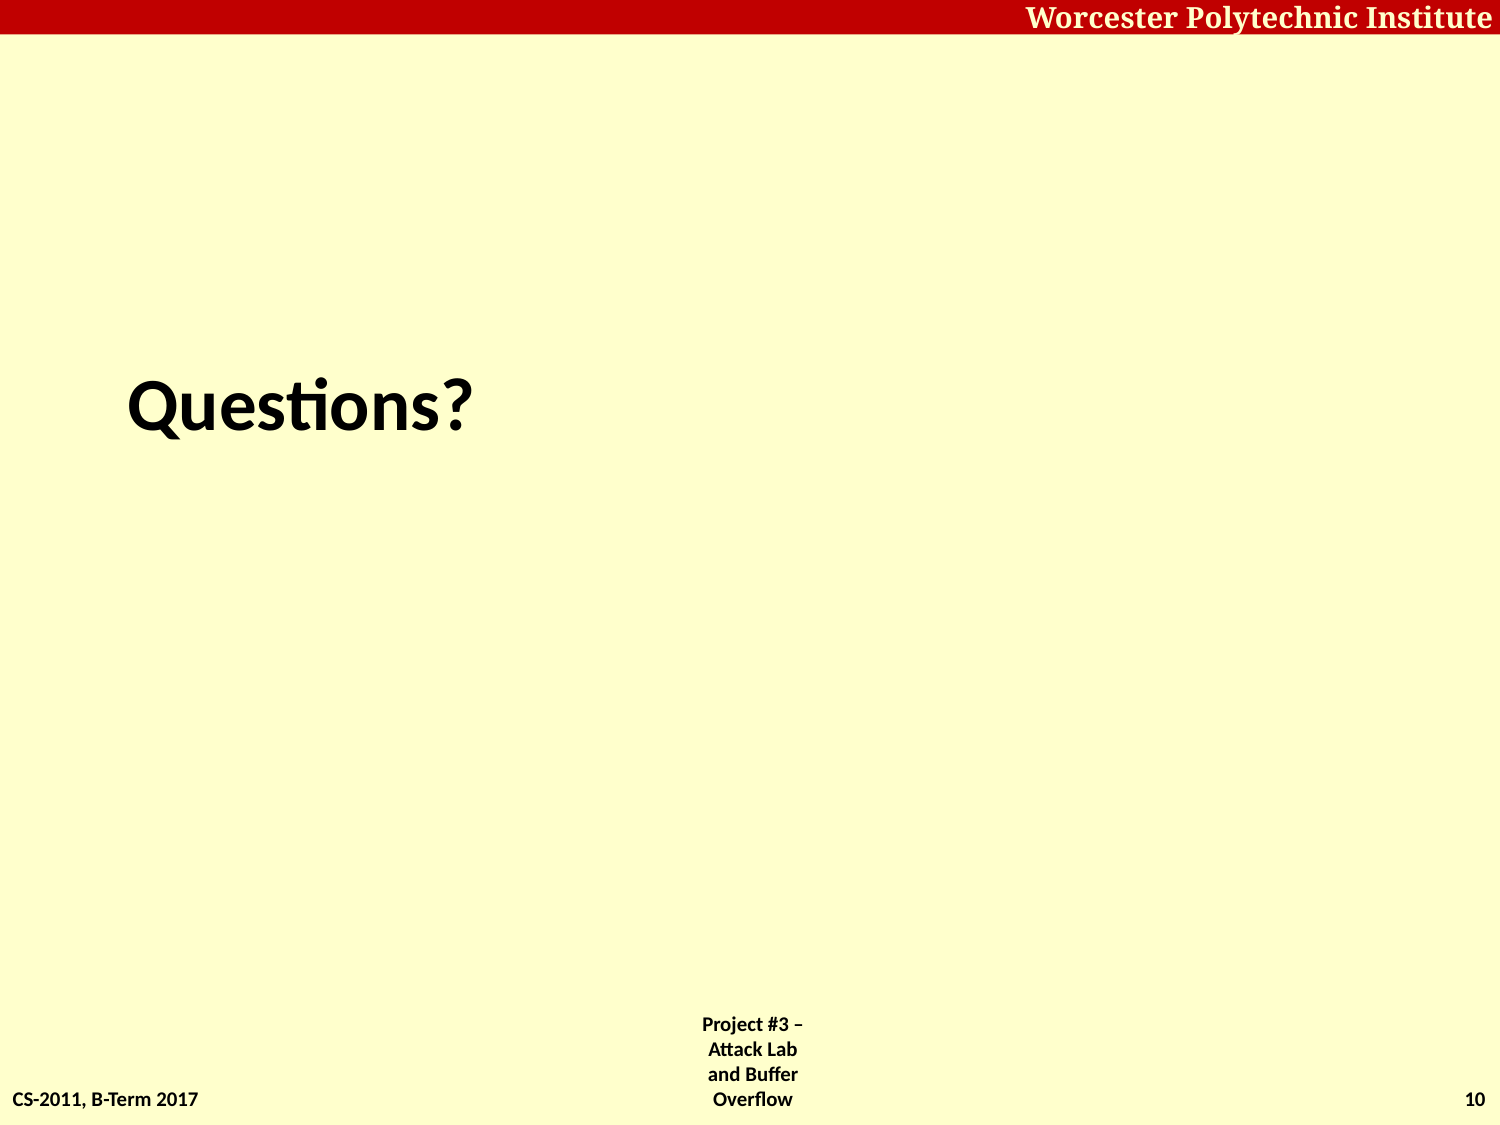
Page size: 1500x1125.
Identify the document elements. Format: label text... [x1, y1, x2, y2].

title Questions? [112, 279, 1388, 522]
slide_number 10 [1460, 1085, 1486, 1111]
footer Project #3 – Attack Lab and Buffer Overflow [691, 1084, 809, 1111]
slide_number CS-2011, B-Term 2017 [12, 1085, 205, 1111]
